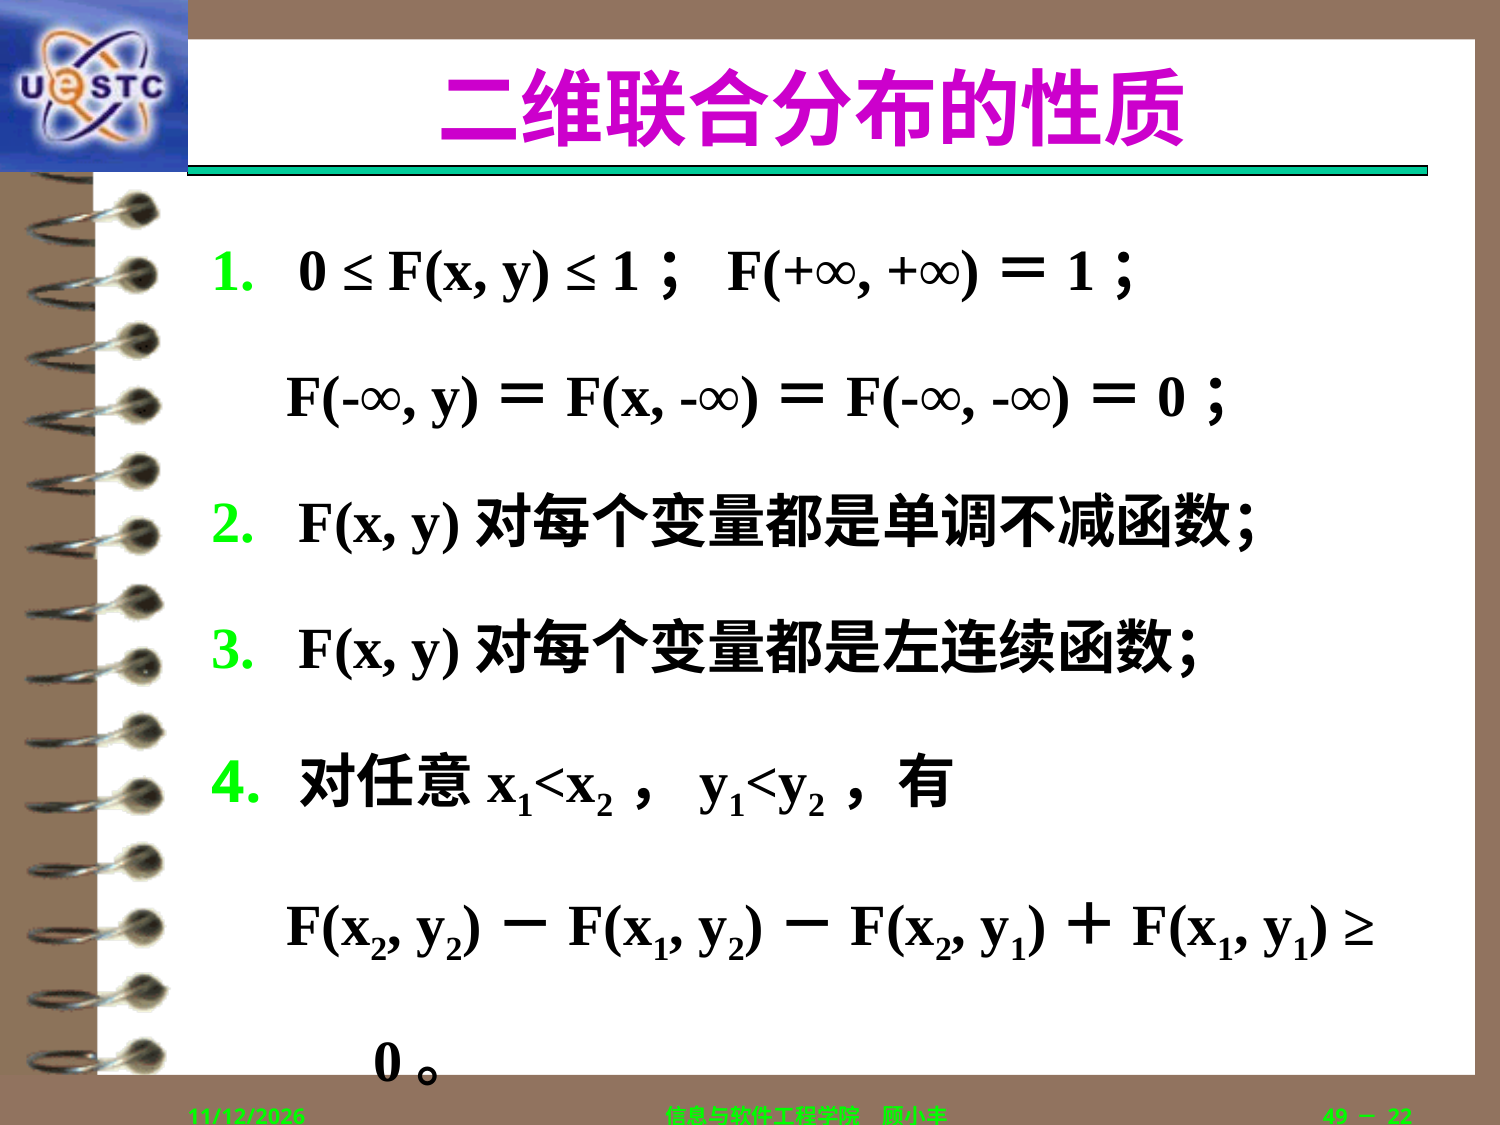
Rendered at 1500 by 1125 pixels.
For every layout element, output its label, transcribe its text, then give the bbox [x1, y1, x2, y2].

list 0 ≤ F(x, y) ≤ 1；F(+∞, +∞)＝1； F(-∞, y)＝F(x, -∞)＝F(-∞, -∞)＝0； F(x, y)对每个变量都是单调不减函数； F(x, y)对每个变量都是左连续函数； 对任意x1<x2，y1<y2，有 F(x2, y2)－F(x1, y2)－F(x2, y1)＋F(x1, y1) ≥ 0。 [211, 176, 1447, 933]
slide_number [187, 1077, 462, 1123]
slide_number 49－22 [1162, 1077, 1413, 1123]
picture [0, 0, 194, 1075]
title 二维联合分布的性质 [200, 56, 1425, 157]
footer 信息与软件工程学院 顾小丰 [462, 1077, 1151, 1123]
